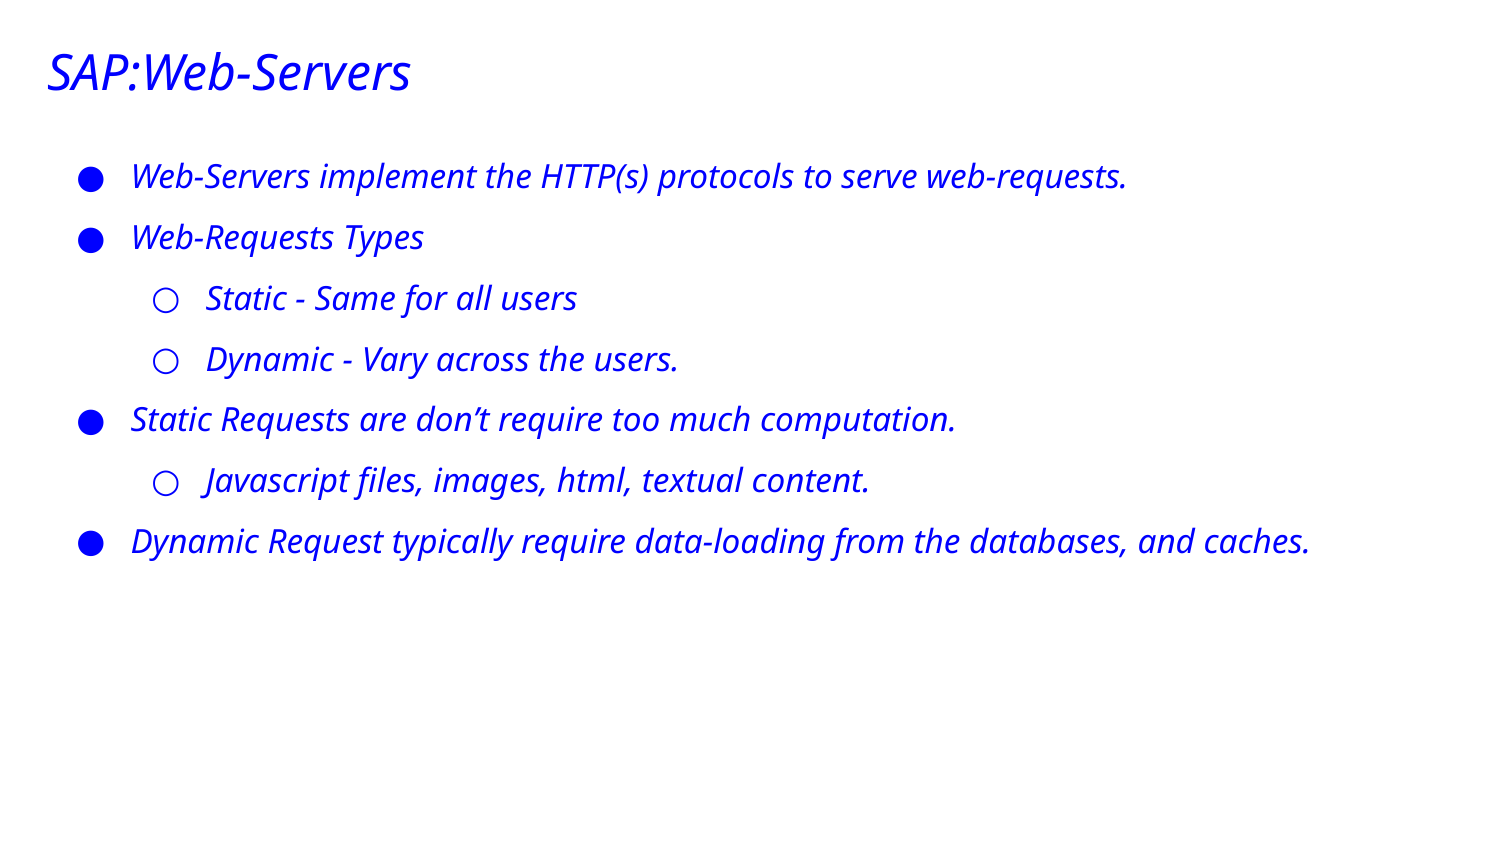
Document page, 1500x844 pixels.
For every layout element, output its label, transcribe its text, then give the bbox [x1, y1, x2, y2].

text_box SAP:Web-Servers [32, 24, 1413, 129]
text_box Web-Servers implement the HTTP(s) protocols to serve web-requests. Web-Requests Types Static - Same for all users Dynamic - Vary across the users. Static Requests are don’t require too much computation. Javascript files, images, html, textual content. Dynamic Request typically require data-loading from the databases, and caches. [40, 140, 1421, 797]
